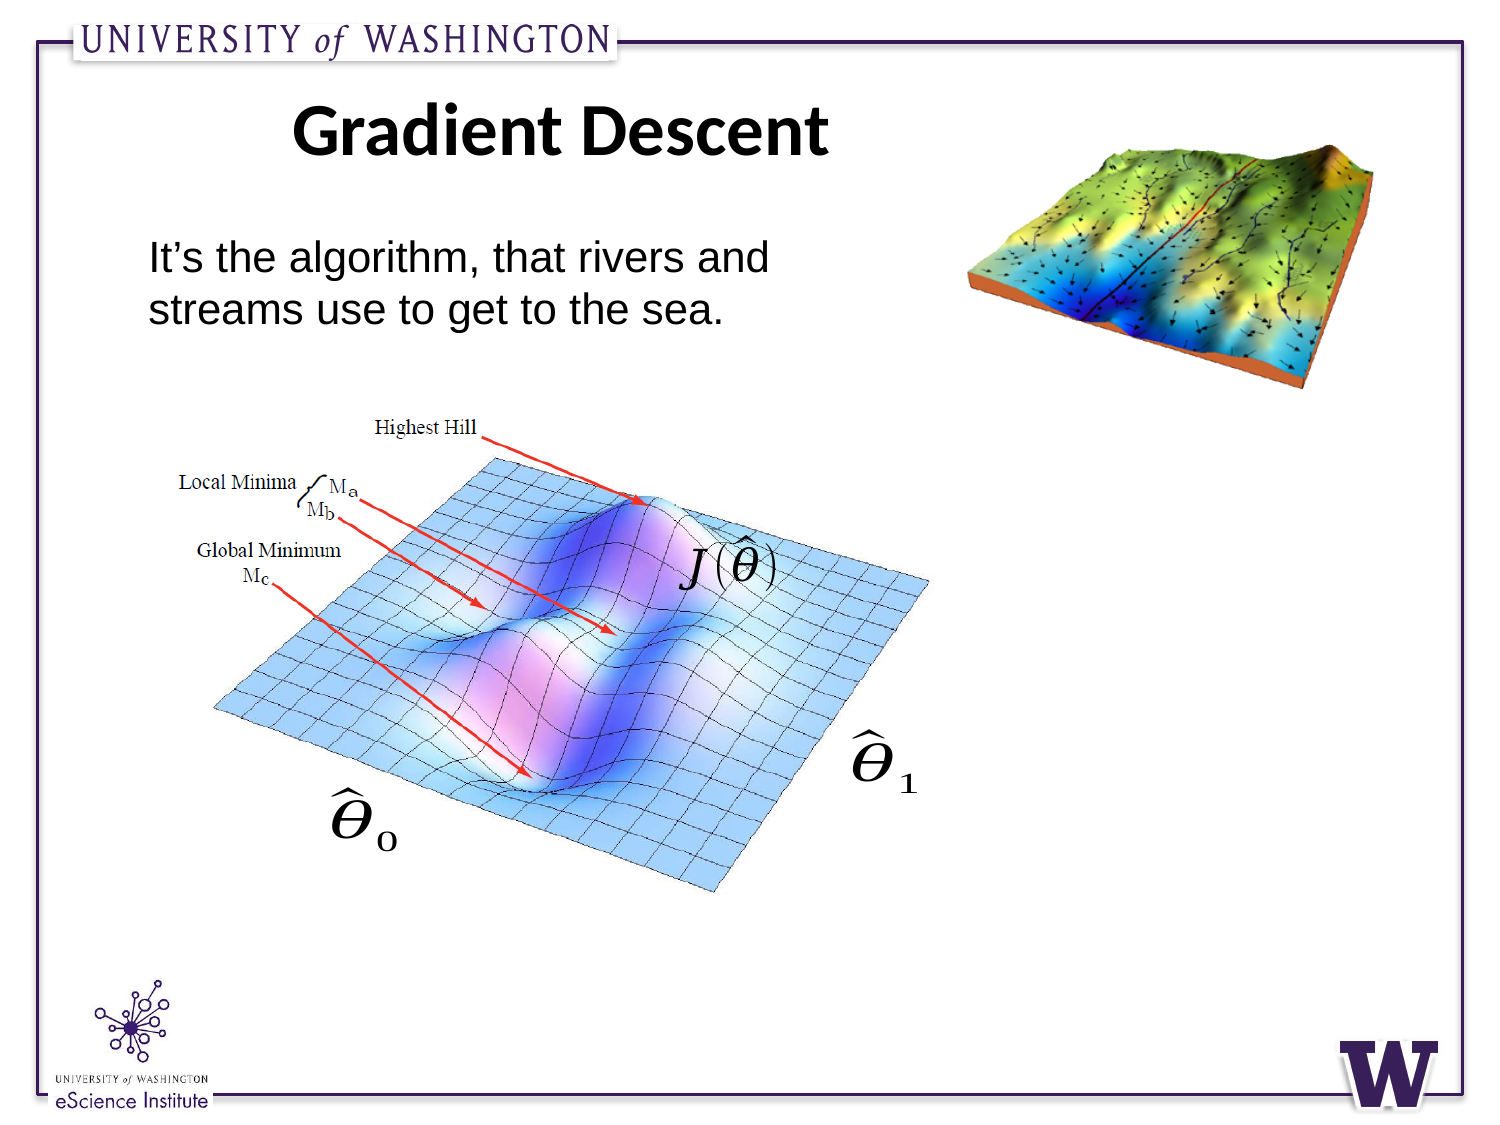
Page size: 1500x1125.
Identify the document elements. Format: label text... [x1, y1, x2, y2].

picture [81, 24, 609, 61]
picture [162, 399, 960, 913]
picture [48, 978, 213, 1113]
title Gradient Descent [0, 72, 1125, 162]
picture [1340, 1041, 1438, 1107]
text_box It’s the algorithm, that rivers and streams use to get to the sea. [133, 221, 798, 341]
picture [965, 124, 1377, 407]
